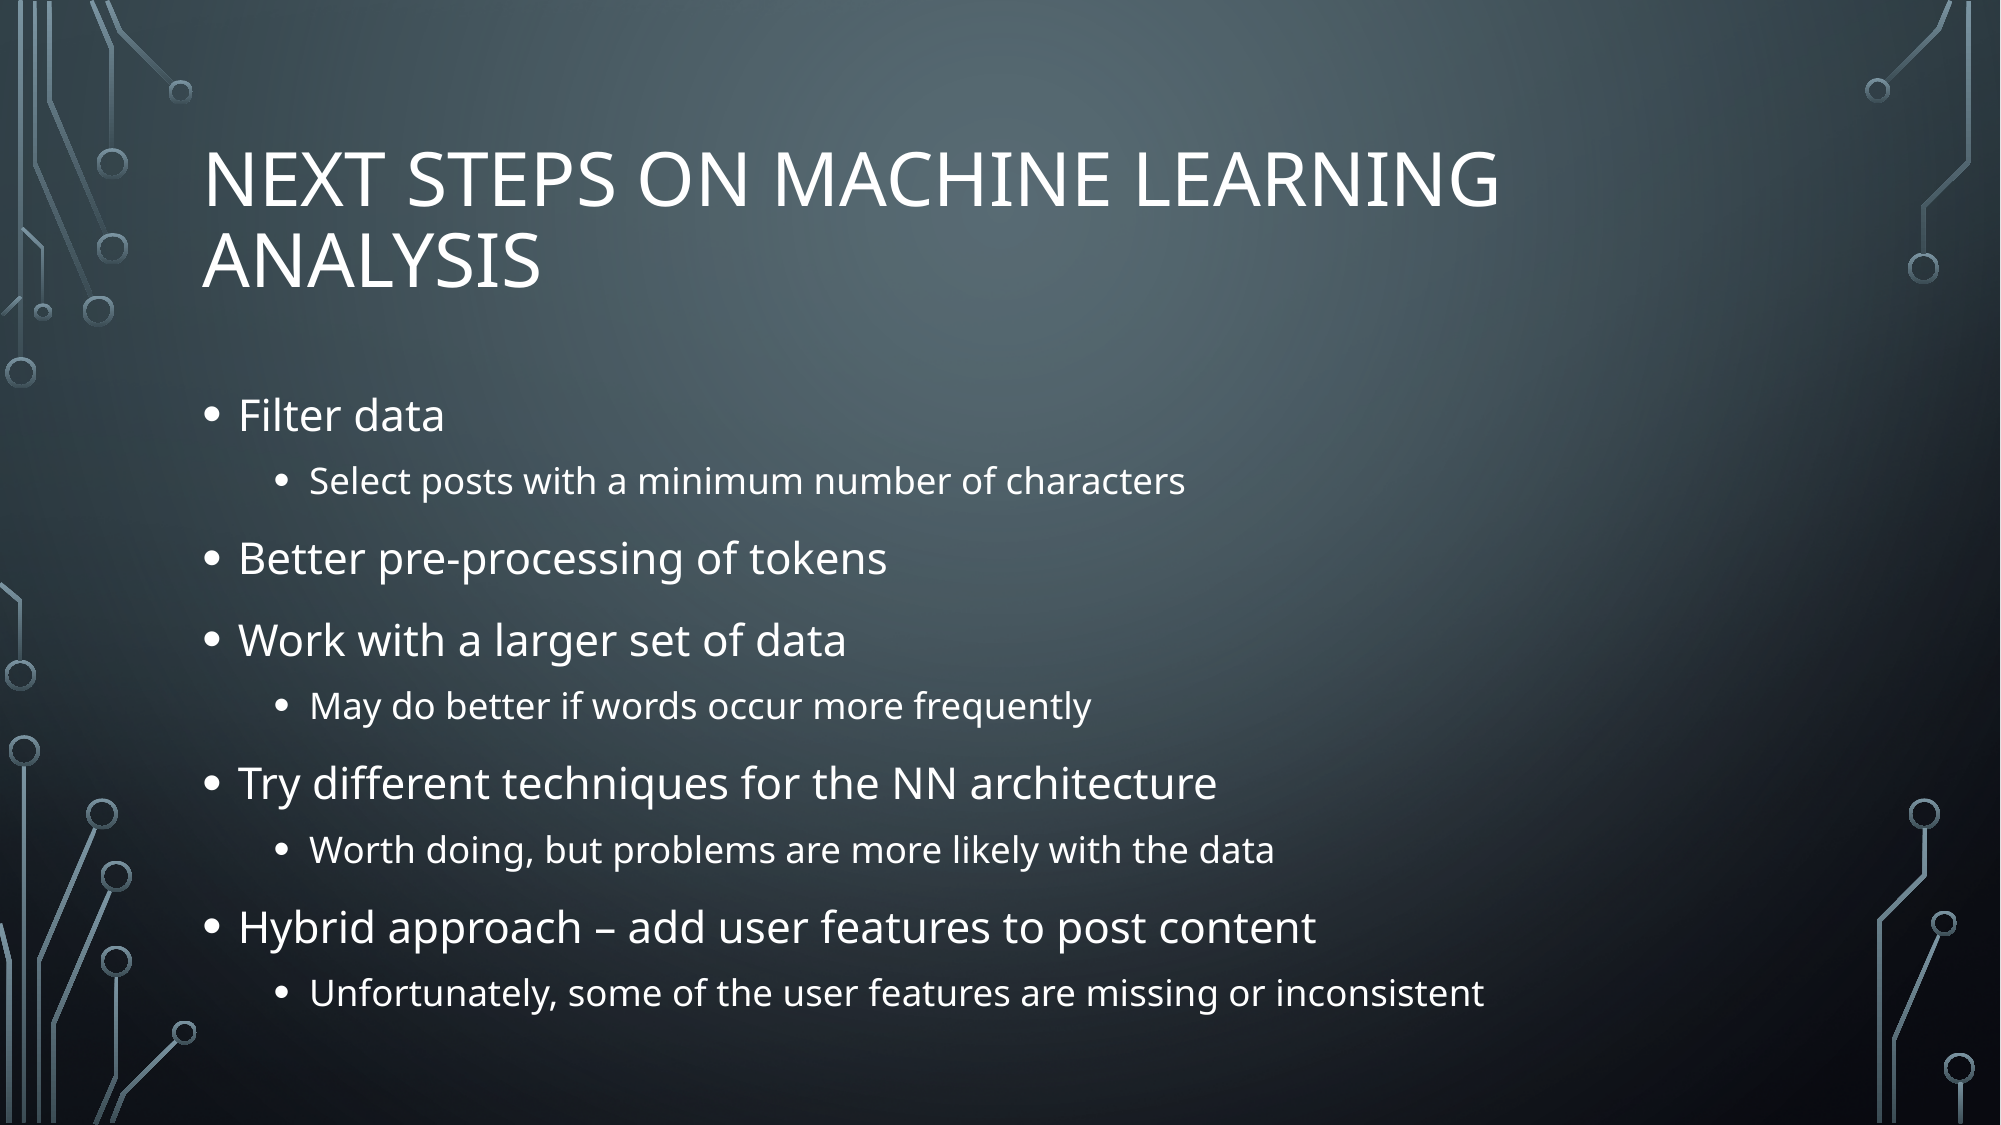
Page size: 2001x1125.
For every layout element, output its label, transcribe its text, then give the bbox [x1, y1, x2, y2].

list Filter data Select posts with a minimum number of characters Better pre-processing of tokens Work with a larger set of data May do better if words occur more frequently Try different techniques for the NN architecture Worth doing, but problems are more likely with the data Hybrid approach – add user features to post content Unfortunately, some of the user features are missing or inconsistent [187, 369, 1813, 1024]
title Next steps on machine learning analysis [187, 101, 1813, 344]
